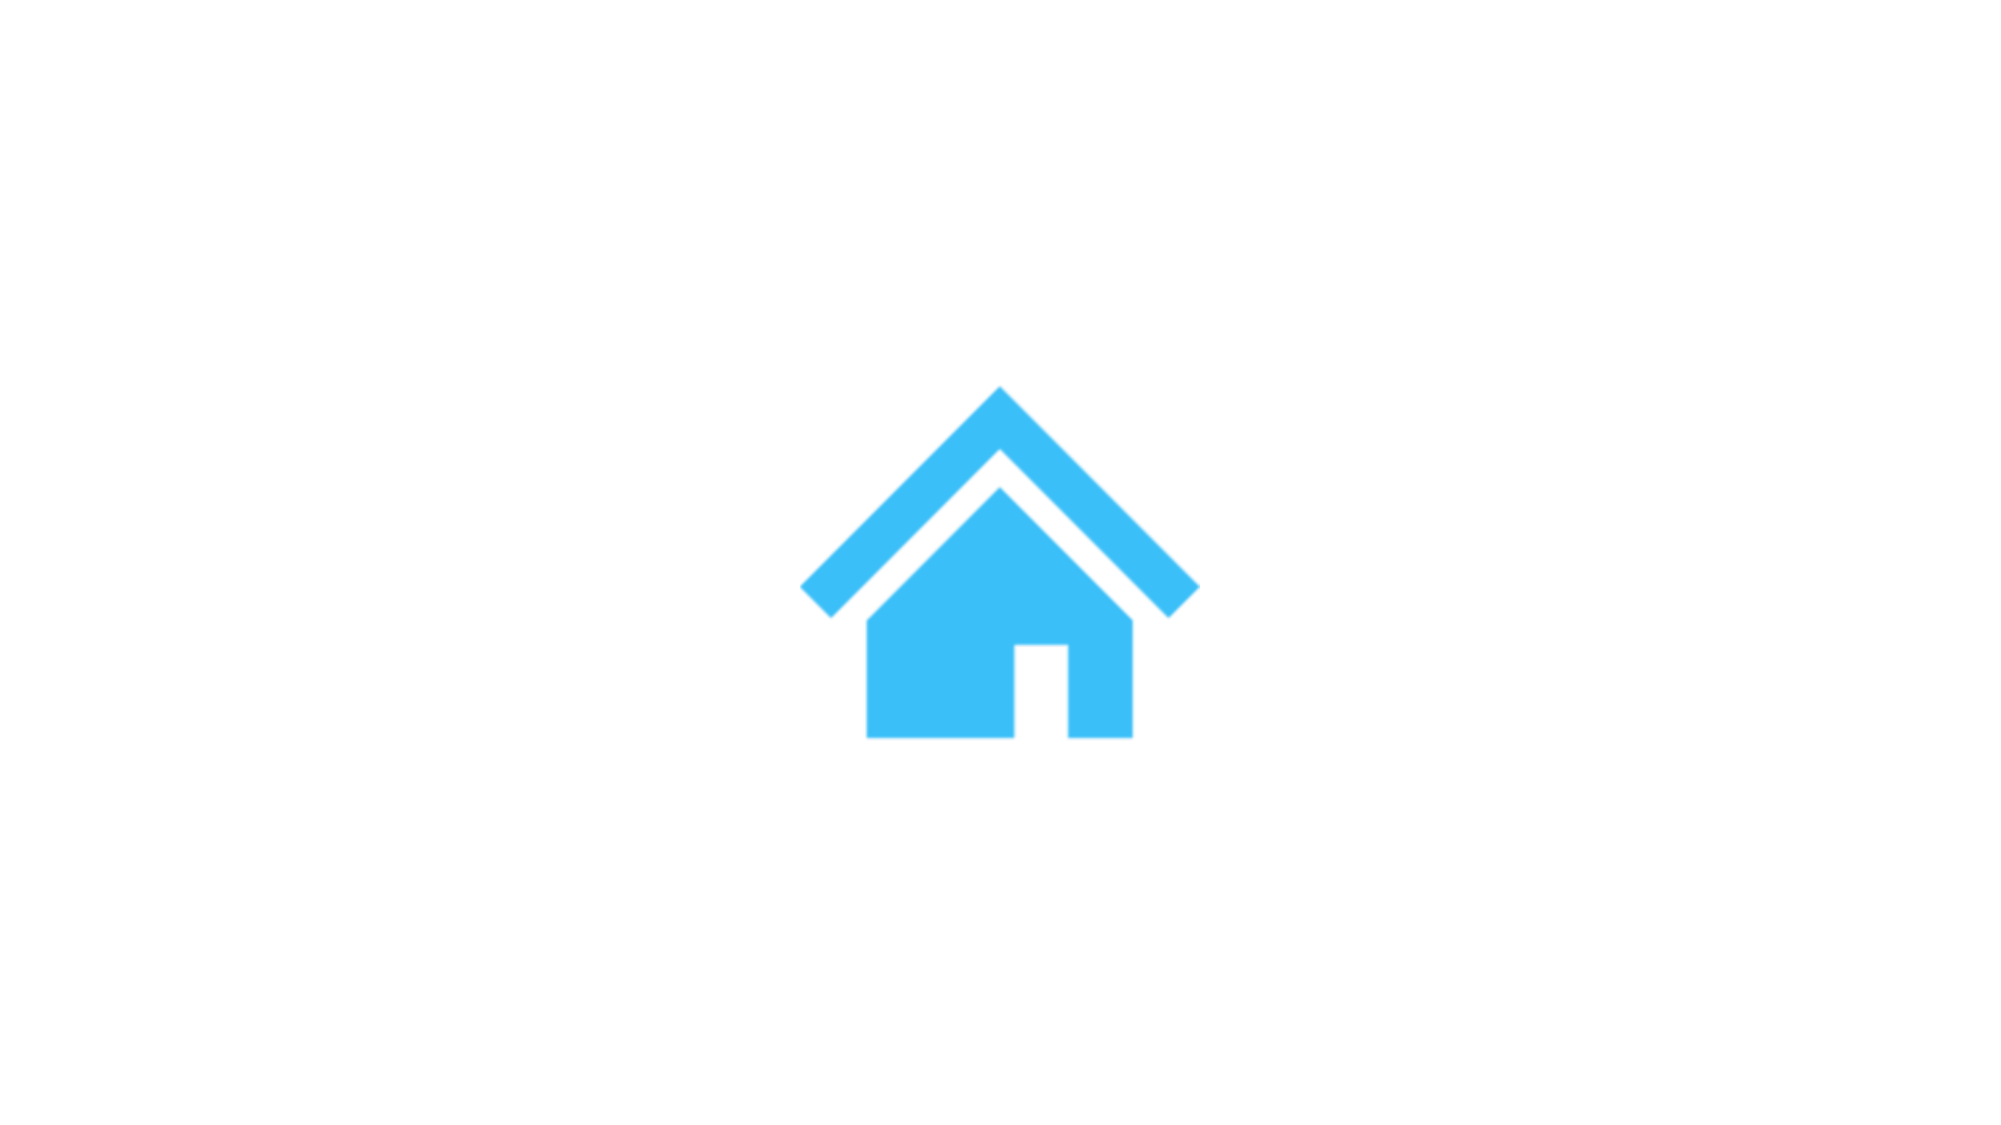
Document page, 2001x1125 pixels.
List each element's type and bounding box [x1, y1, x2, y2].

picture [799, 362, 1200, 763]
